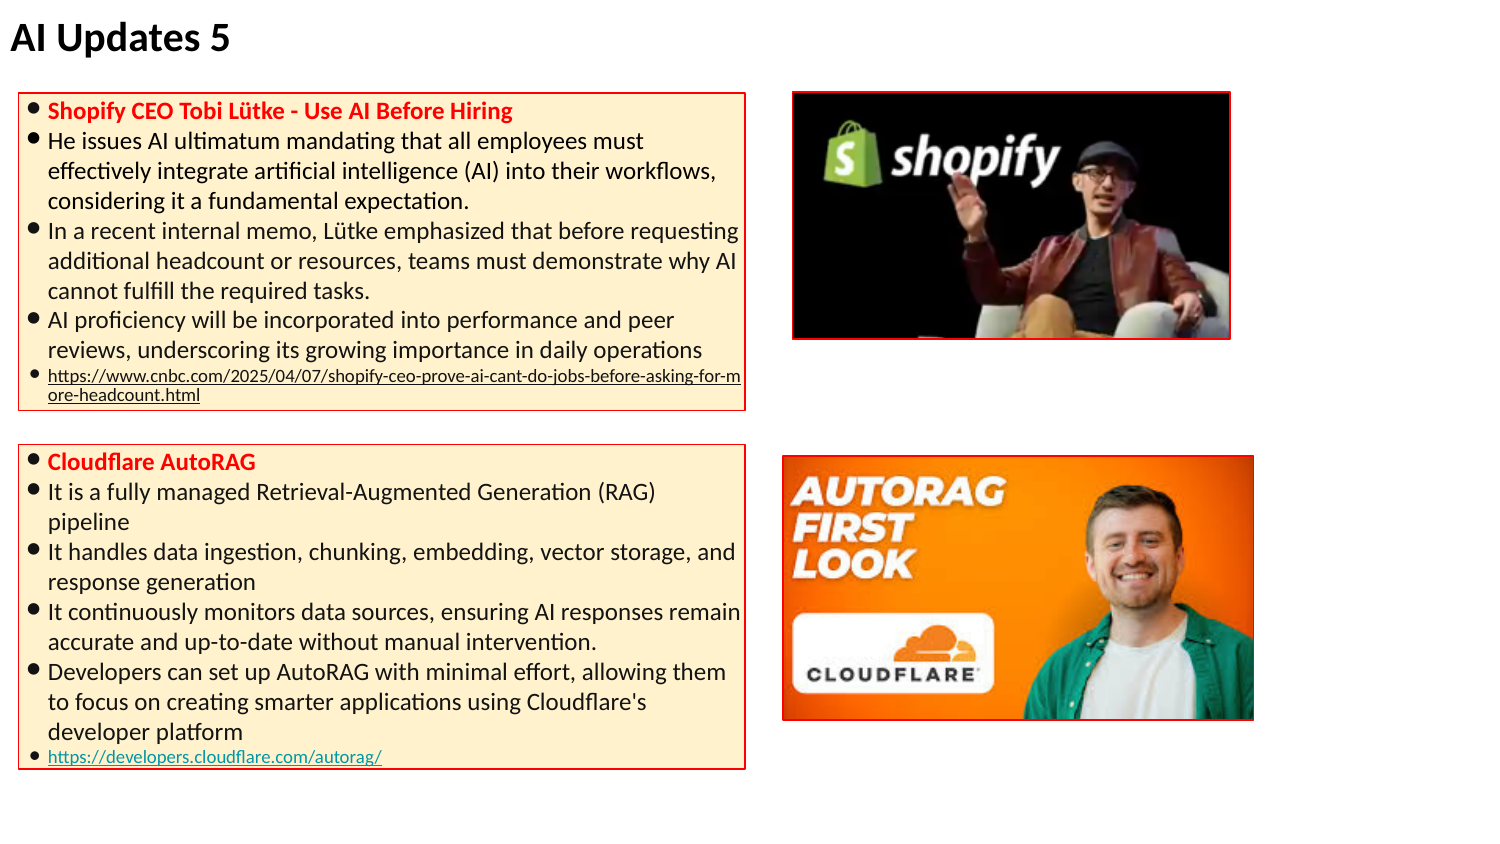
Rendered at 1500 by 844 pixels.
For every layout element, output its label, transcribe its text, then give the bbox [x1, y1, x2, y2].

text_box AI Updates 5 [9, 8, 736, 62]
picture [783, 456, 1253, 720]
text_box ​Cloudflare AutoRAG It is a fully managed Retrieval-Augmented Generation (RAG) pipeline It handles data ingestion, chunking, embedding, vector storage, and response generation It continuously monitors data sources, ensuring AI responses remain accurate and up-to-date without manual intervention. Developers can set up AutoRAG with minimal effort, allowing them to focus on creating smarter applications using Cloudflare's developer platform https://developers.cloudflare.com/autorag/ [18, 444, 746, 770]
picture [792, 92, 1230, 339]
text_box Shopify CEO Tobi Lütke - Use AI Before Hiring He issues AI ultimatum mandating that all employees must effectively integrate artificial intelligence (AI) into their workflows, considering it a fundamental expectation. In a recent internal memo, Lütke emphasized that before requesting additional headcount or resources, teams must demonstrate why AI cannot fulfill the required tasks. AI proficiency will be incorporated into performance and peer reviews, underscoring its growing importance in daily operations https://www.cnbc.com/2025/04/07/shopify-ceo-prove-ai-cant-do-jobs-before-asking-for-more-headcount.html [18, 93, 746, 411]
